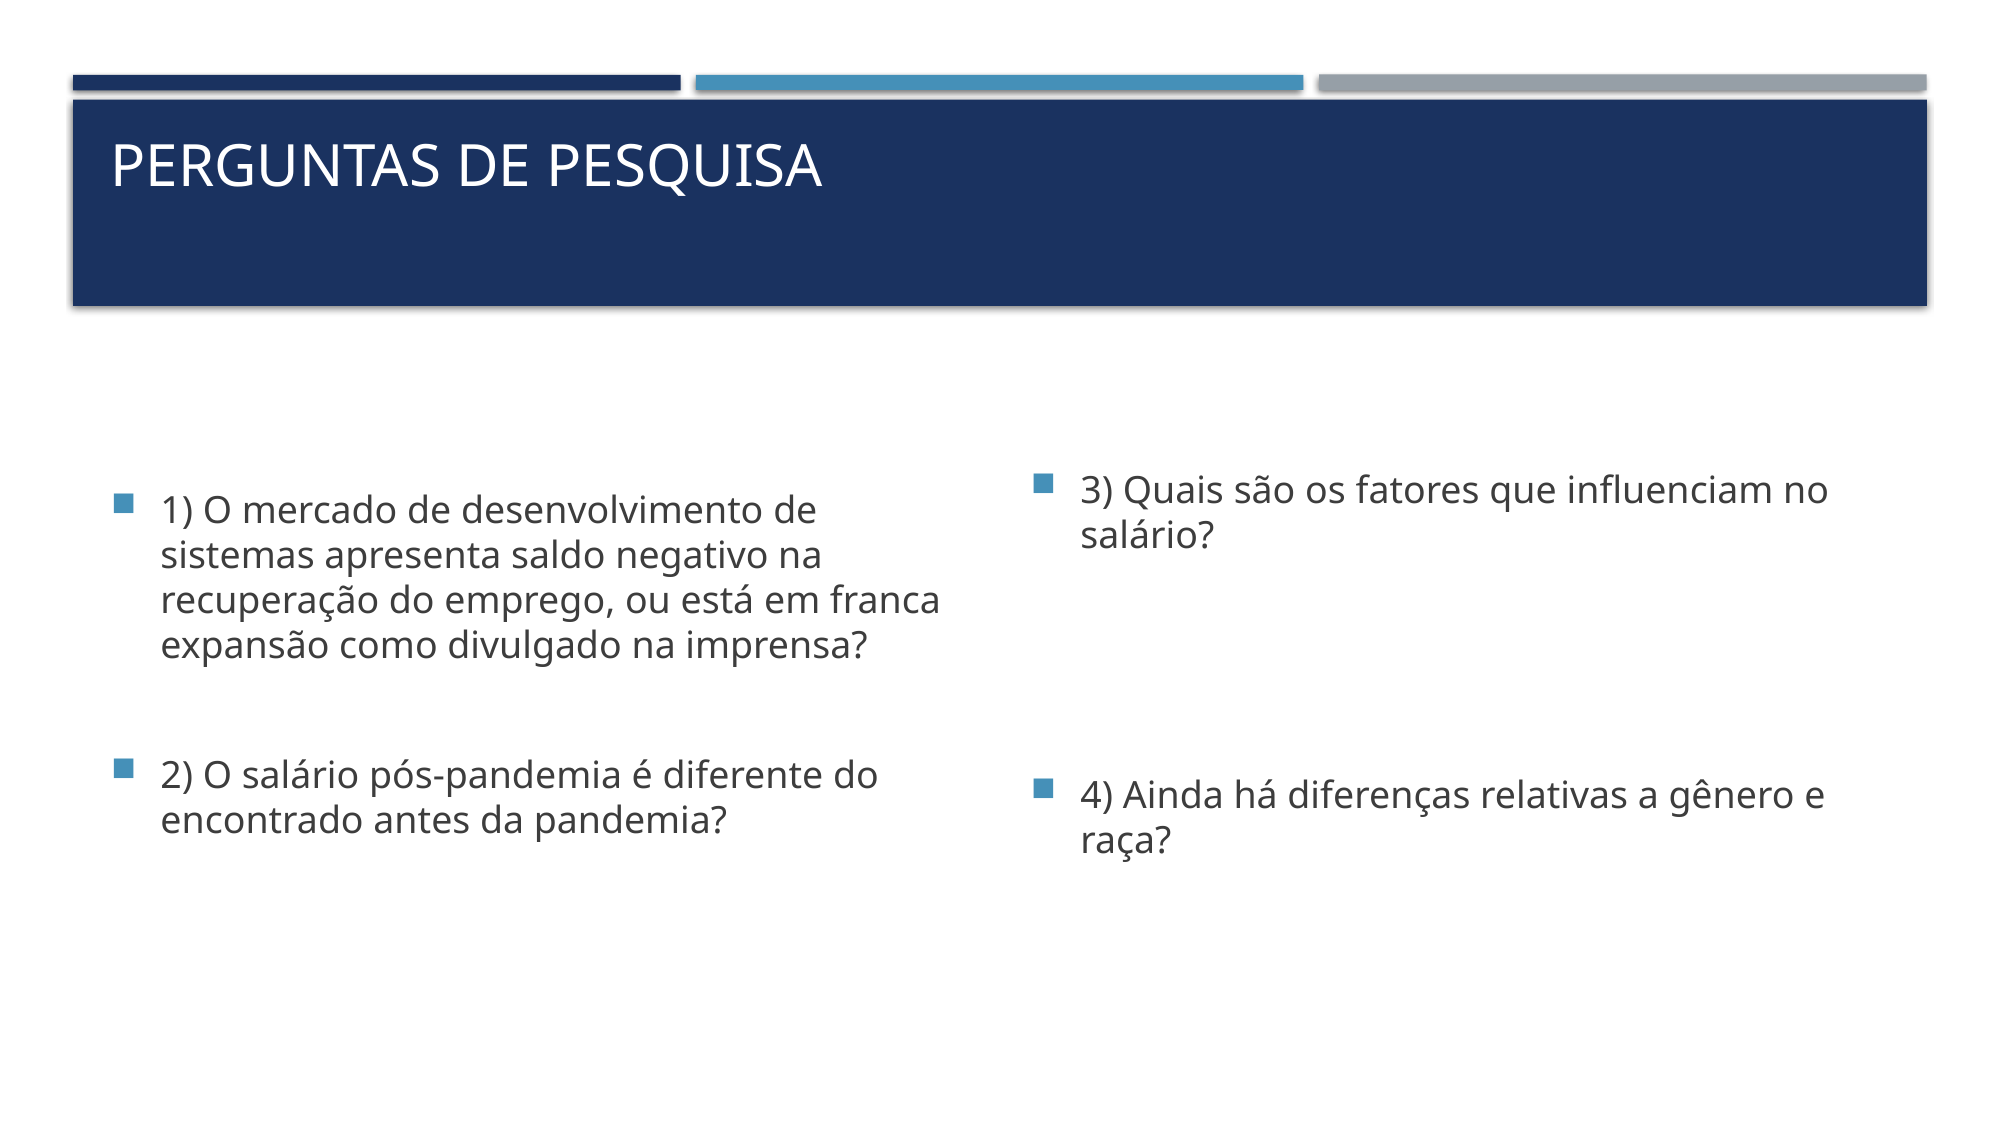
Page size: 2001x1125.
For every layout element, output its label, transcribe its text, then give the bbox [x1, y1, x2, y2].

list 3) Quais são os fatores que influenciam no salário? 4) Ainda há diferenças relativas a gênero e raça? [1015, 365, 1905, 962]
title Perguntas de pesquisa [95, 119, 1905, 206]
list 1) O mercado de desenvolvimento de sistemas apresenta saldo negativo na recuperação do emprego, ou está em franca expansão como divulgado na imprensa? 2) O salário pós-pandemia é diferente do encontrado antes da pandemia? [95, 365, 985, 962]
